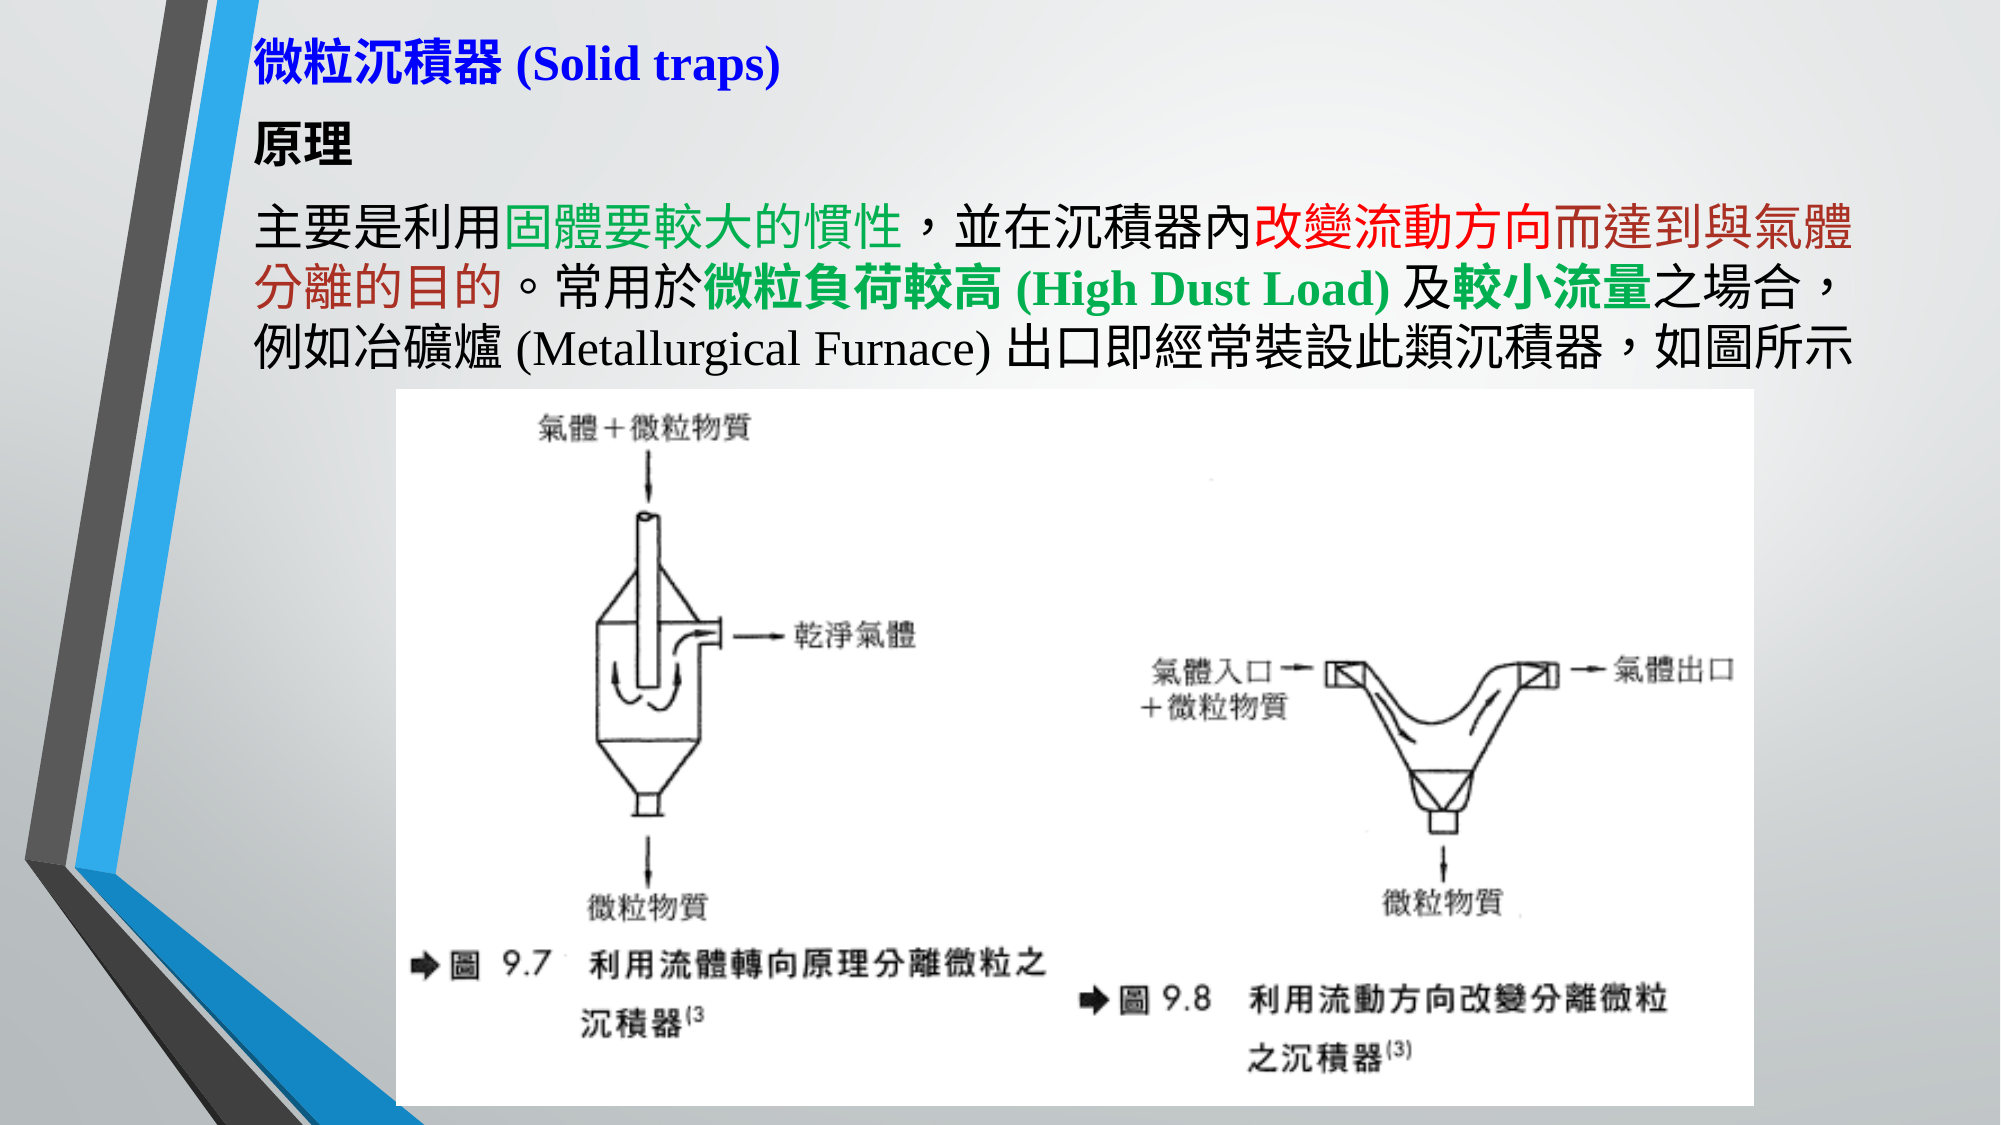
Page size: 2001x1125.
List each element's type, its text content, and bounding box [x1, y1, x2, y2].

list 微粒沉積器(Solid traps) 原理 主要是利用固體要較大的慣性，並在沉積器內改變流動方向而達到與氣體分離的目的。常用於微粒負荷較高(High Dust Load)及較小流量之場合，例如冶礦爐(Metallurgical Furnace)出口即經常裝設此類沉積器，如圖所示 [238, 19, 1883, 386]
picture [395, 388, 1755, 1106]
